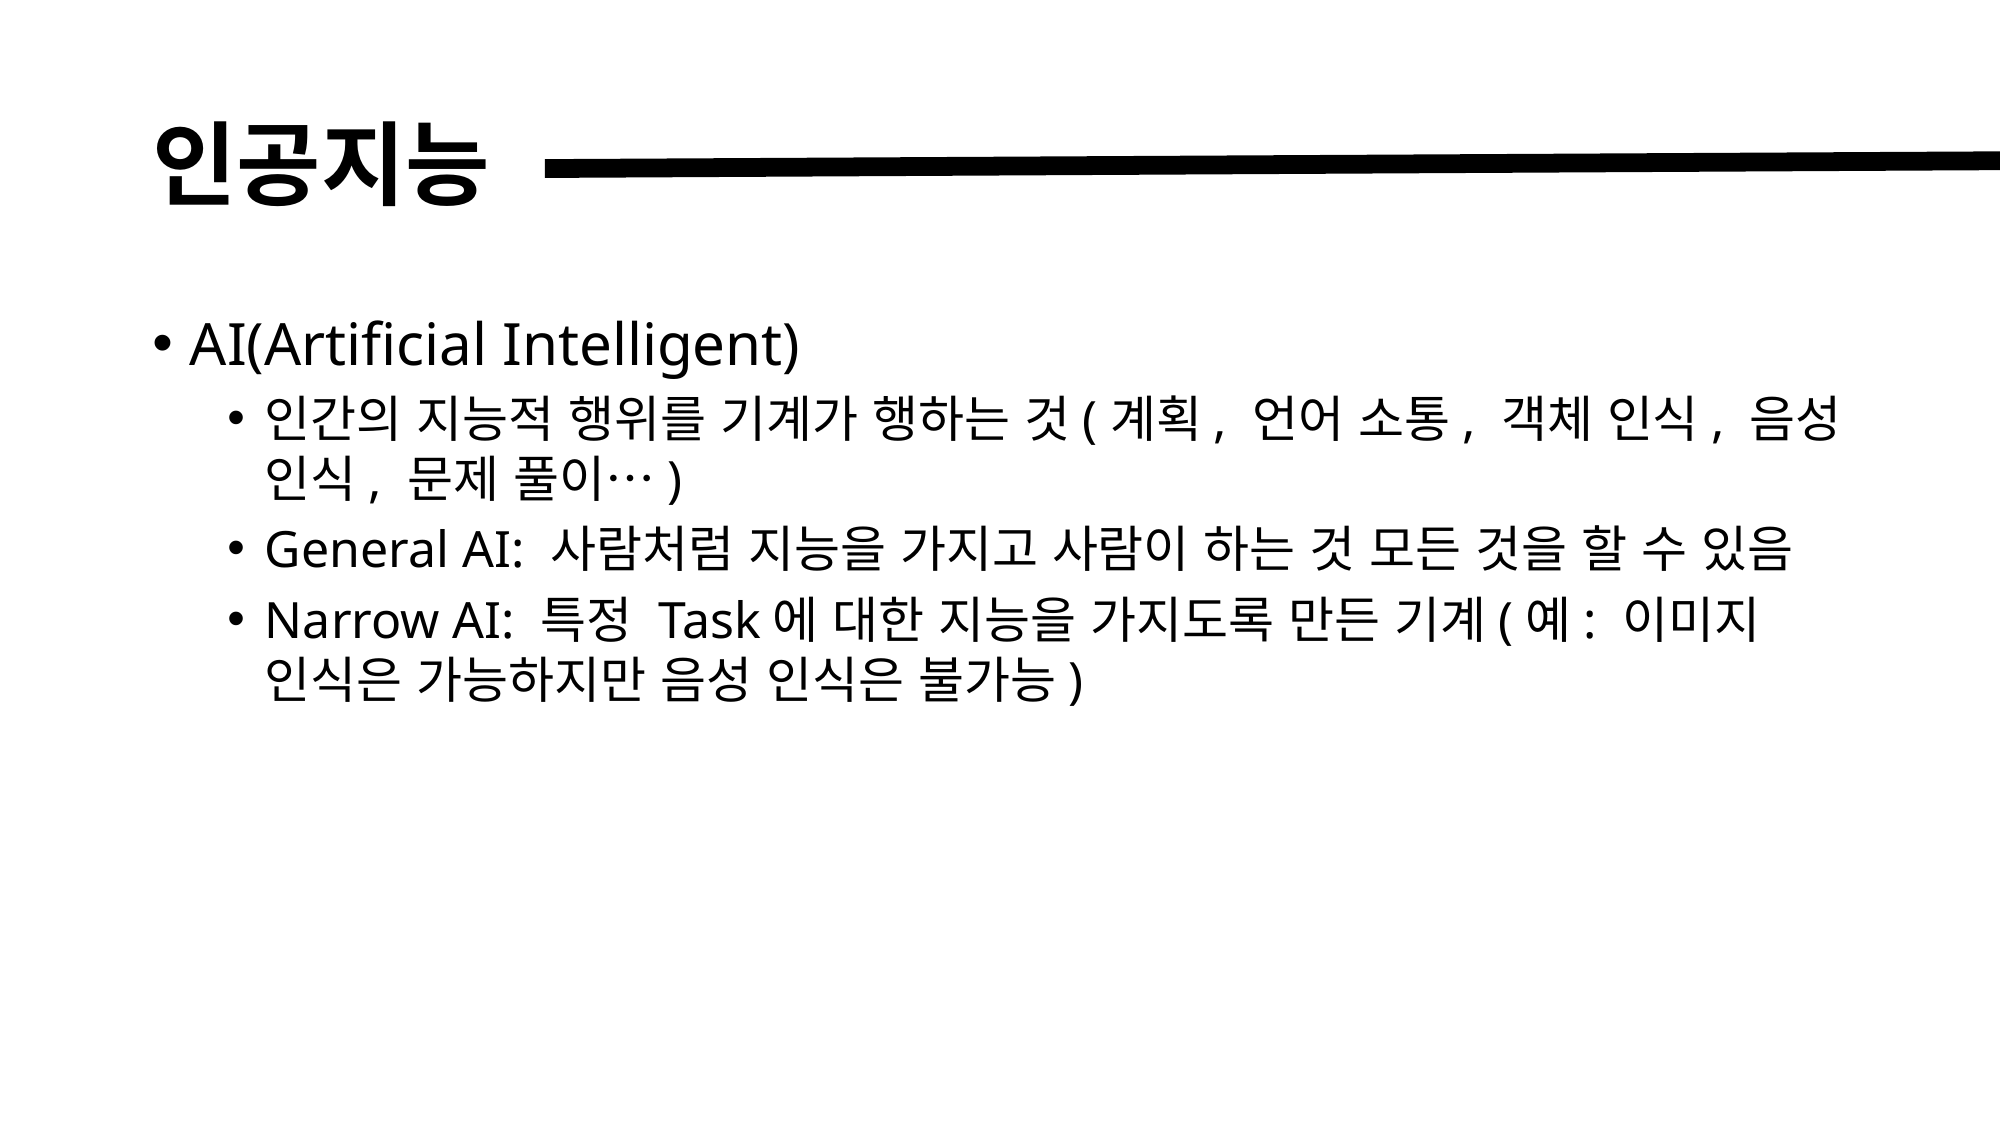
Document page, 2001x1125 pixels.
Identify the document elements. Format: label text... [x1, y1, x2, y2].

title 인공지능 [137, 59, 545, 278]
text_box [544, 160, 2000, 169]
list AI(Artificial Intelligent) 인간의 지능적 행위를 기계가 행하는 것(계획, 언어 소통, 객체 인식, 음성 인식, 문제 풀이…) General AI: 사람처럼 지능을 가지고 사람이 하는 것 모든 것을 할 수 있음 Narrow AI: 특정 Task에 대한 지능을 가지도록 만든 기계(예: 이미지 인식은 가능하지만 음성 인식은 불가능) [137, 299, 1863, 1014]
